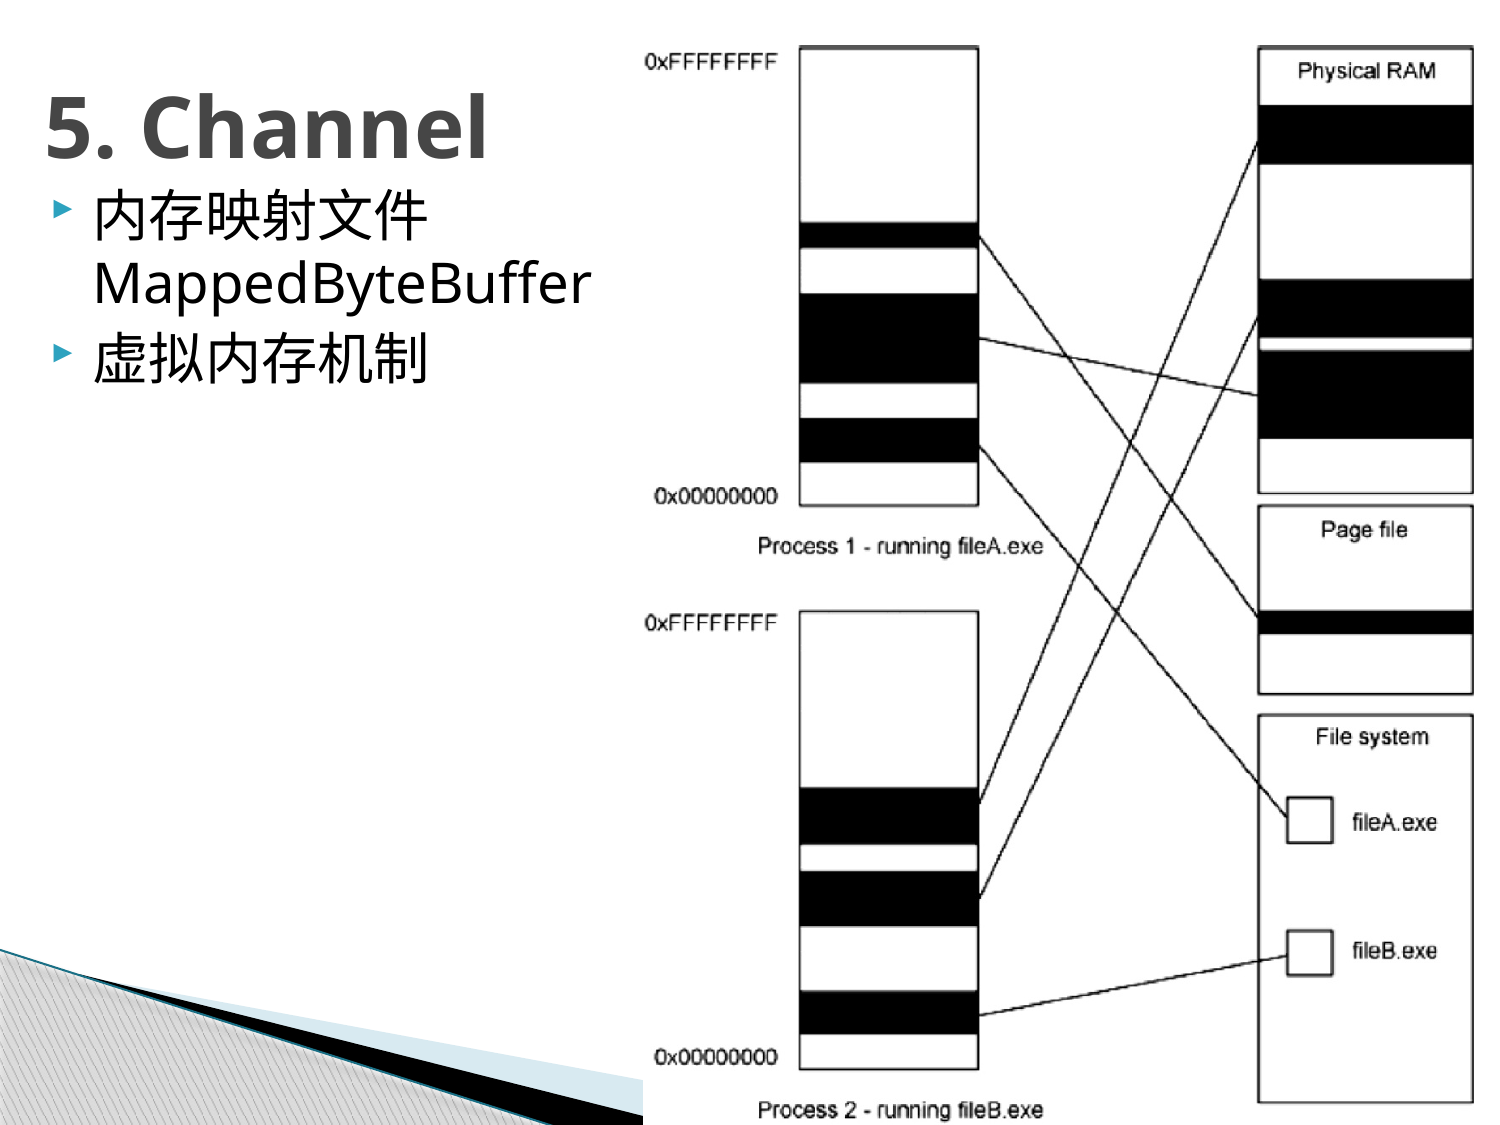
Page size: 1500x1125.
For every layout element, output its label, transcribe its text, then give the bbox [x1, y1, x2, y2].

picture [643, 45, 1474, 1125]
list 内存映射文件MappedByteBuffer 虚拟内存机制 [17, 172, 637, 916]
title 5. Channel [29, 30, 1380, 219]
